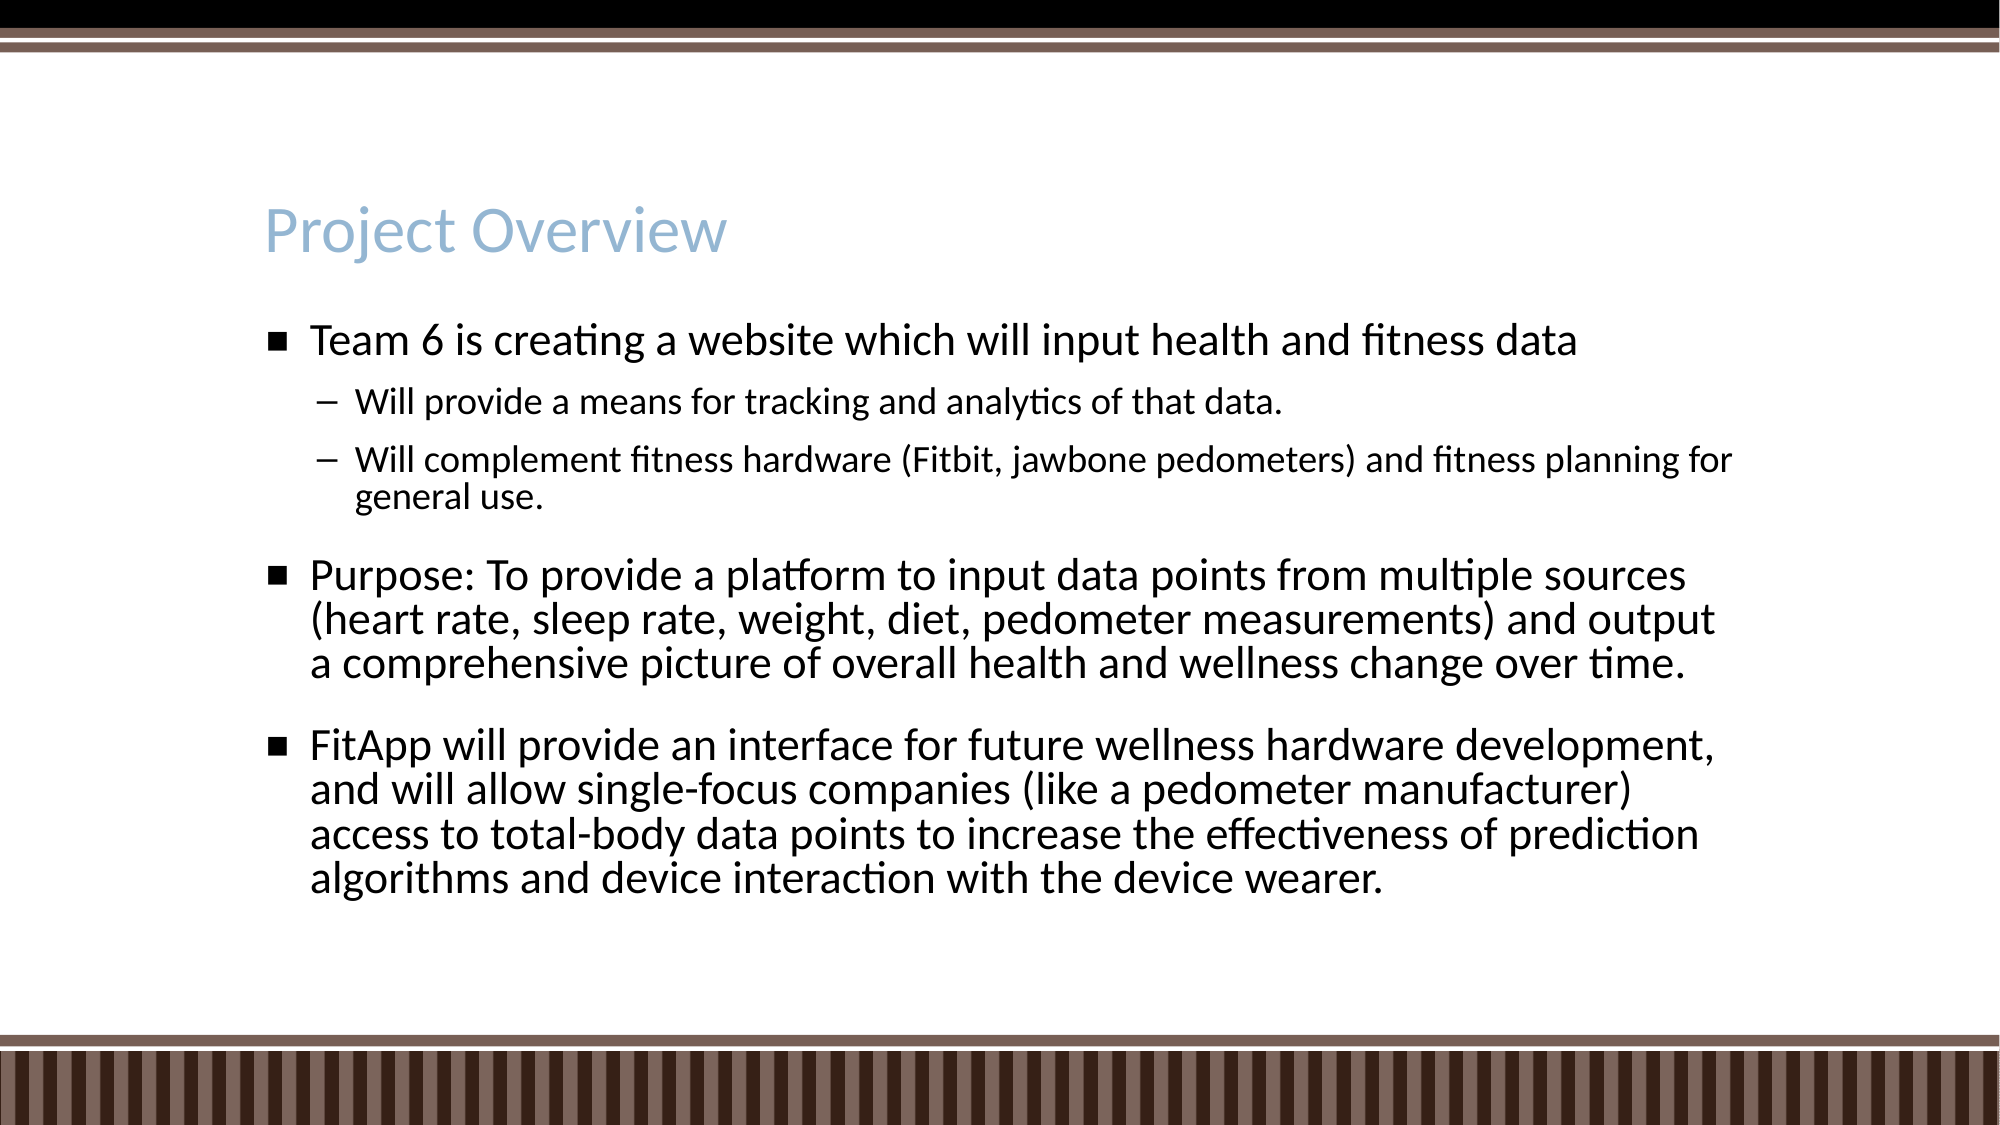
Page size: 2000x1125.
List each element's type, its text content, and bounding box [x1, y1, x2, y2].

picture [0, 1051, 2000, 1125]
title Project Overview [249, 99, 1750, 275]
list Team 6 is creating a website which will input health and fitness data Will provide a means for tracking and analytics of that data. Will complement fitness hardware (Fitbit, jawbone pedometers) and fitness planning for general use. Purpose: To provide a platform to input data points from multiple sources (heart rate, sleep rate, weight, diet, pedometer measurements) and output a comprehensive picture of overall health and wellness change over time. FitApp will provide an interface for future wellness hardware development, and will allow single-focus companies (like a pedometer manufacturer) access to total-body data points to increase the effectiveness of prediction algorithms and device interaction with the device wearer. [249, 312, 1750, 920]
